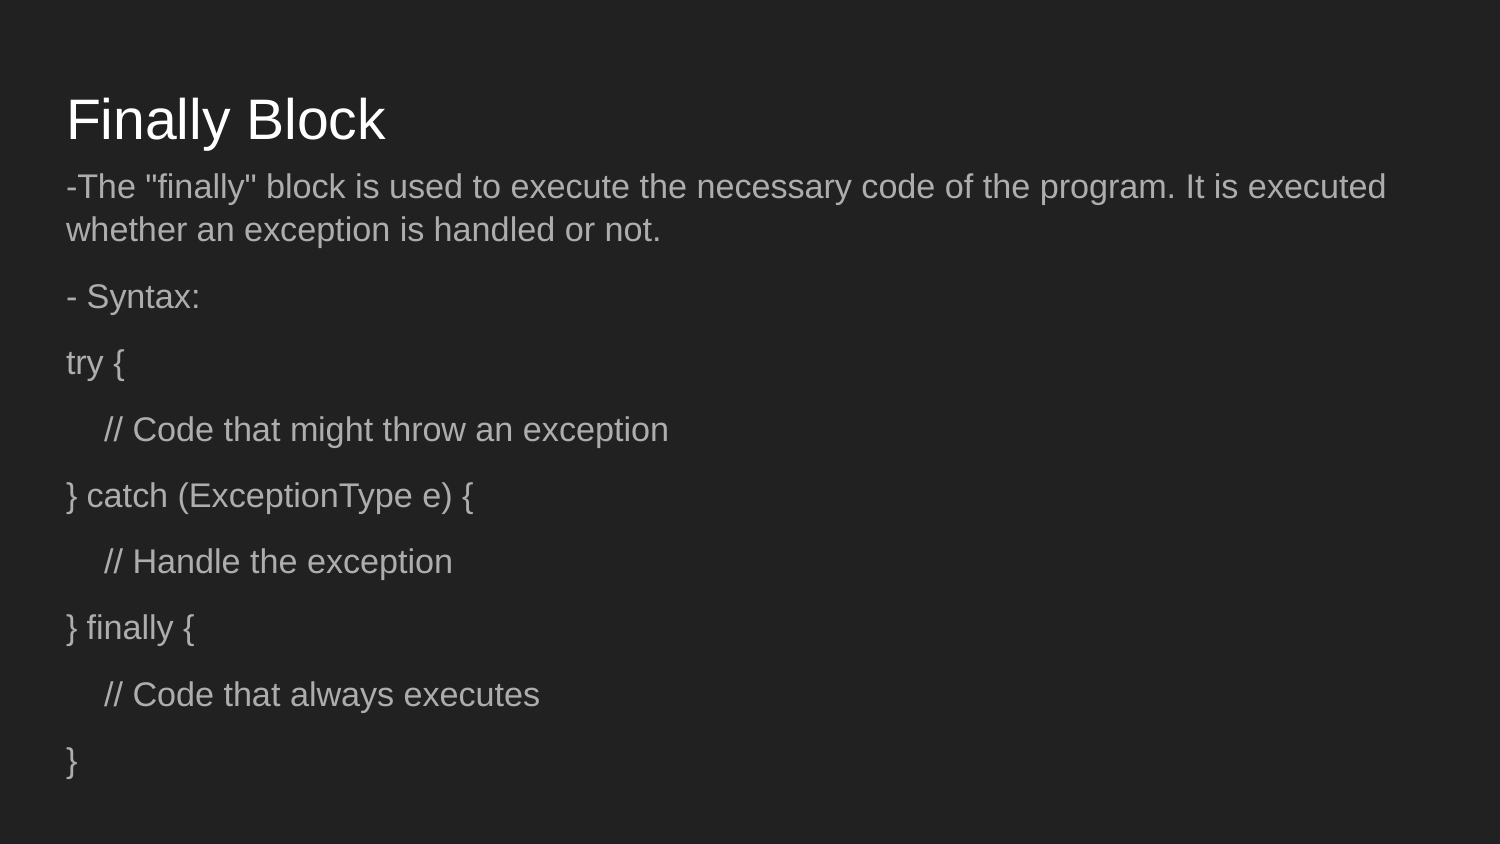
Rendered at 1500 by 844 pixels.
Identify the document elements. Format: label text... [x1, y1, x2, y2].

list -The "finally" block is used to execute the necessary code of the program. It is executed whether an exception is handled or not. - Syntax: try { // Code that might throw an exception } catch (ExceptionType e) { // Handle the exception } finally { // Code that always executes } [51, 146, 1449, 799]
title Finally Block [51, 72, 1449, 146]
